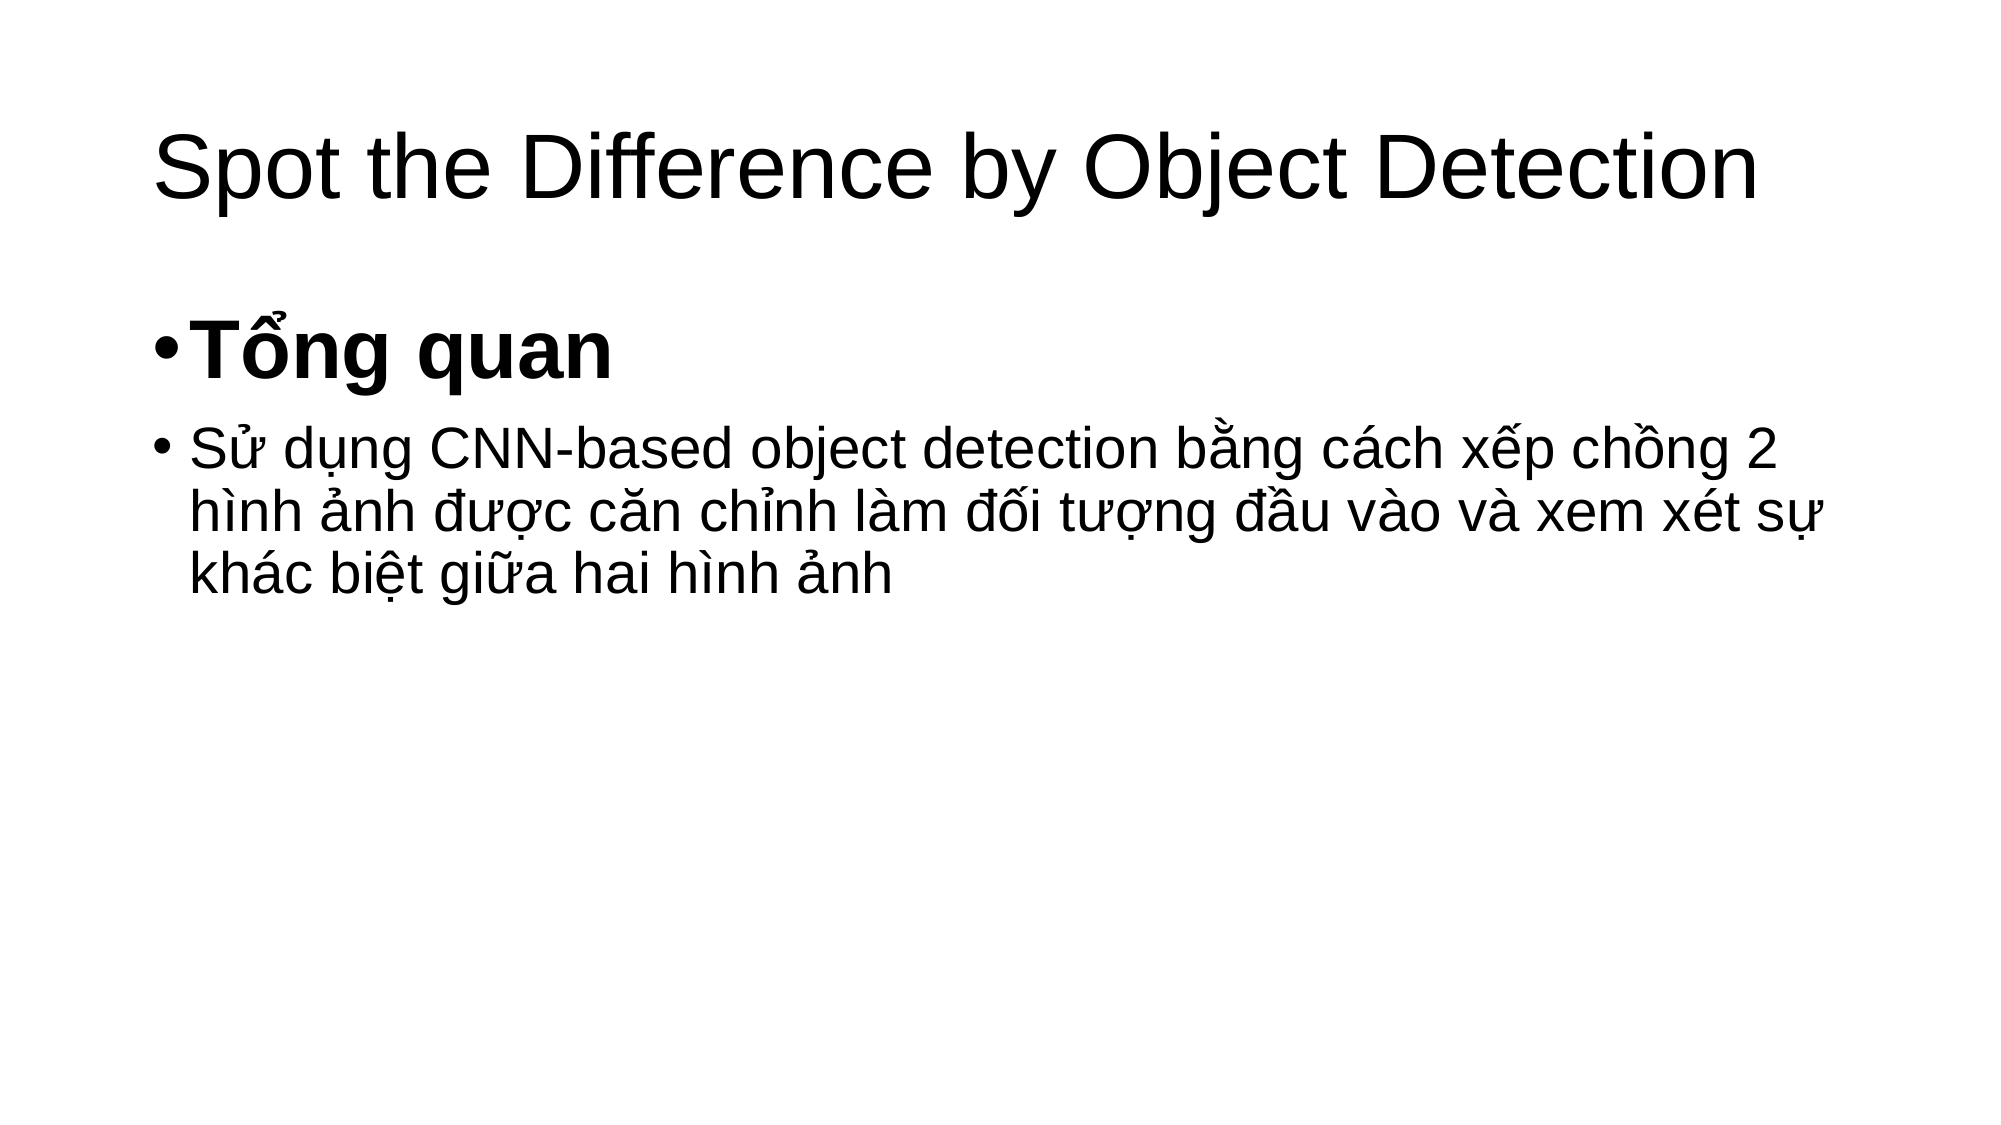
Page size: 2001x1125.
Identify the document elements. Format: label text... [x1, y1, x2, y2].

title Spot the Difference by Object Detection [137, 59, 1863, 278]
list Tổng quan Sử dụng CNN-based object detection bằng cách xếp chồng 2 hình ảnh được căn chỉnh làm đối tượng đầu vào và xem xét sự khác biệt giữa hai hình ảnh [137, 299, 1863, 1014]
